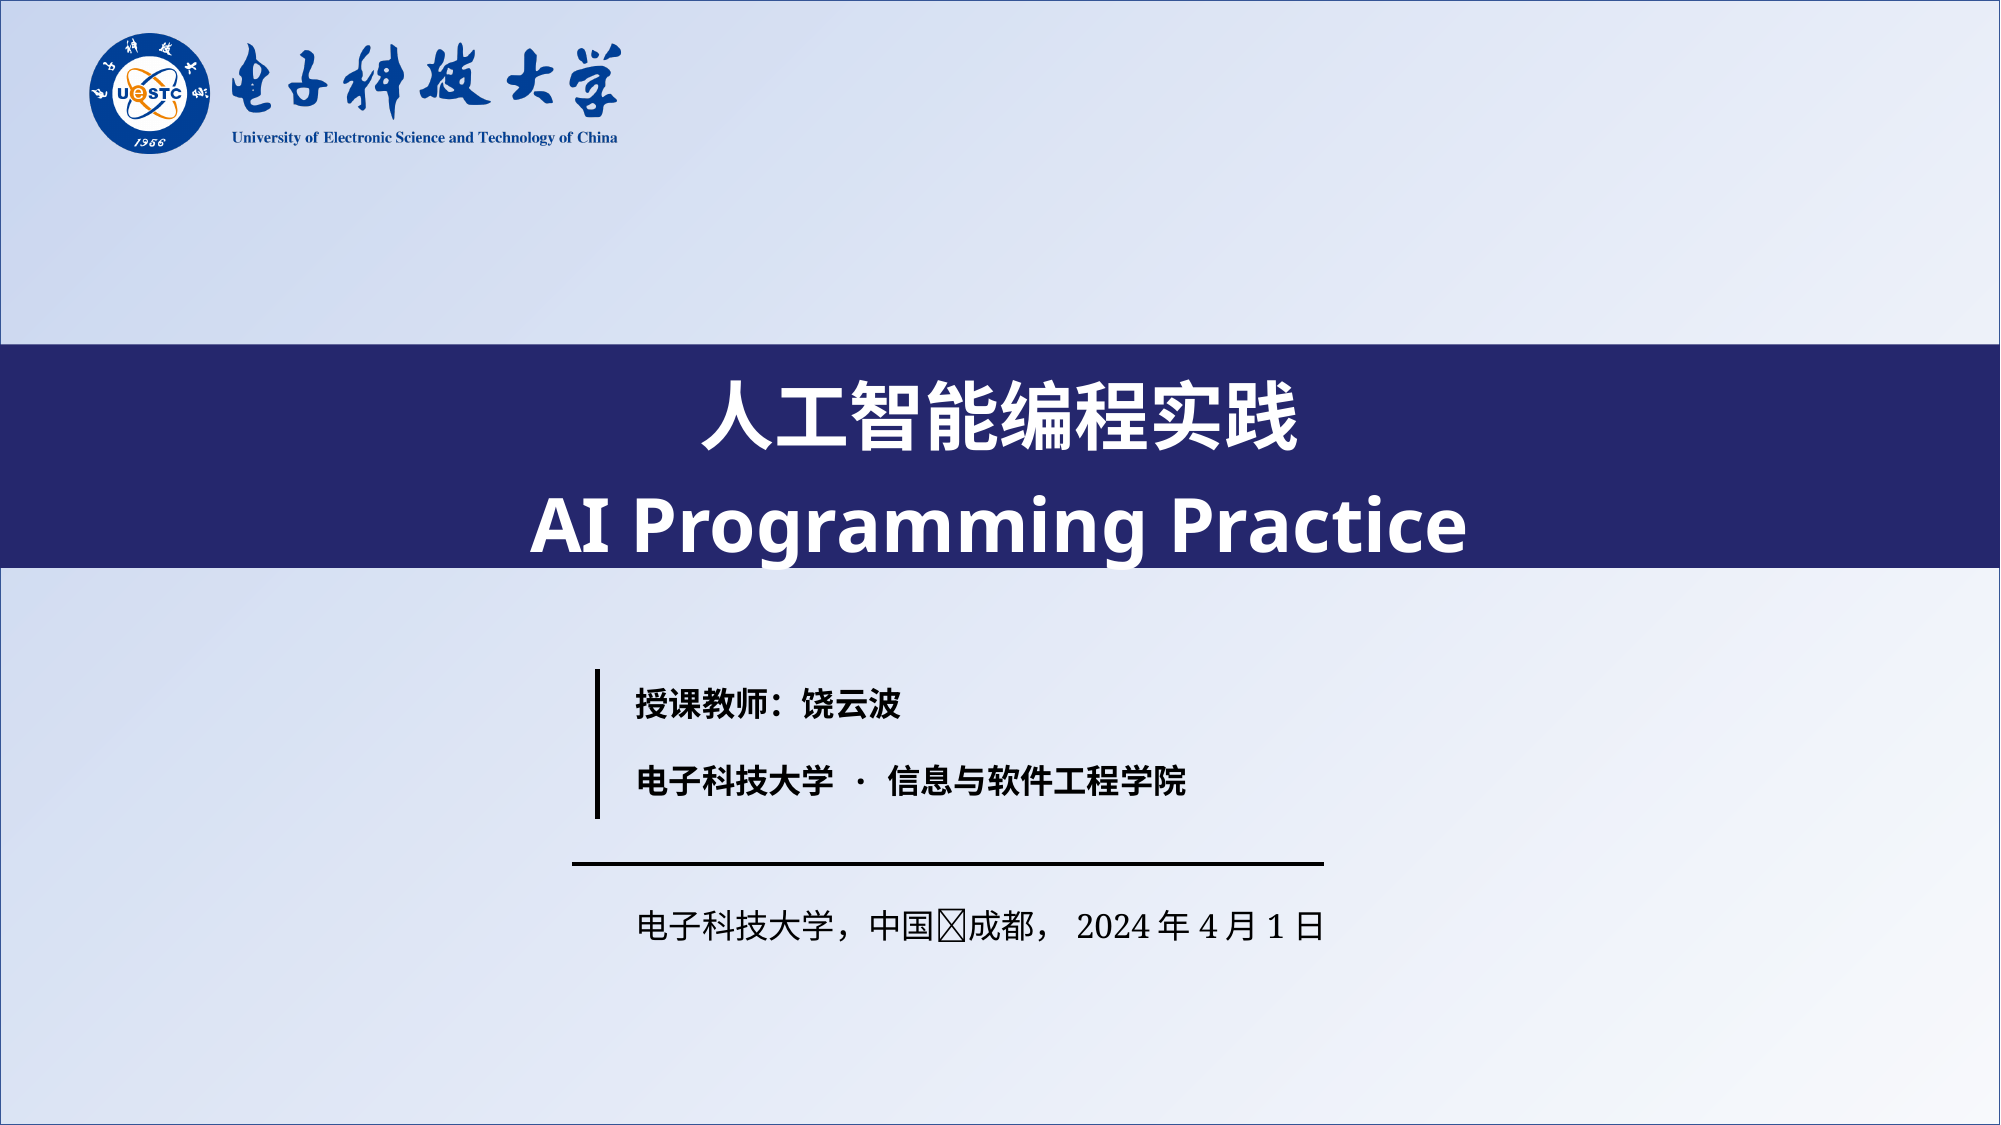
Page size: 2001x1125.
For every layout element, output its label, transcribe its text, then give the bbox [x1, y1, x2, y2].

text_box 人工智能编程实践 AI Programming Practice [0, 343, 2000, 575]
text_box 电子科技大学 · 信息与软件工程学院 [621, 753, 1777, 808]
text_box 授课教师：饶云波 [621, 675, 1777, 730]
text_box [0, 0, 2000, 343]
text_box 电子科技大学，中国成都，2024年4月1日 [621, 897, 1632, 953]
picture [87, 33, 622, 155]
text_box [0, 575, 2000, 1125]
